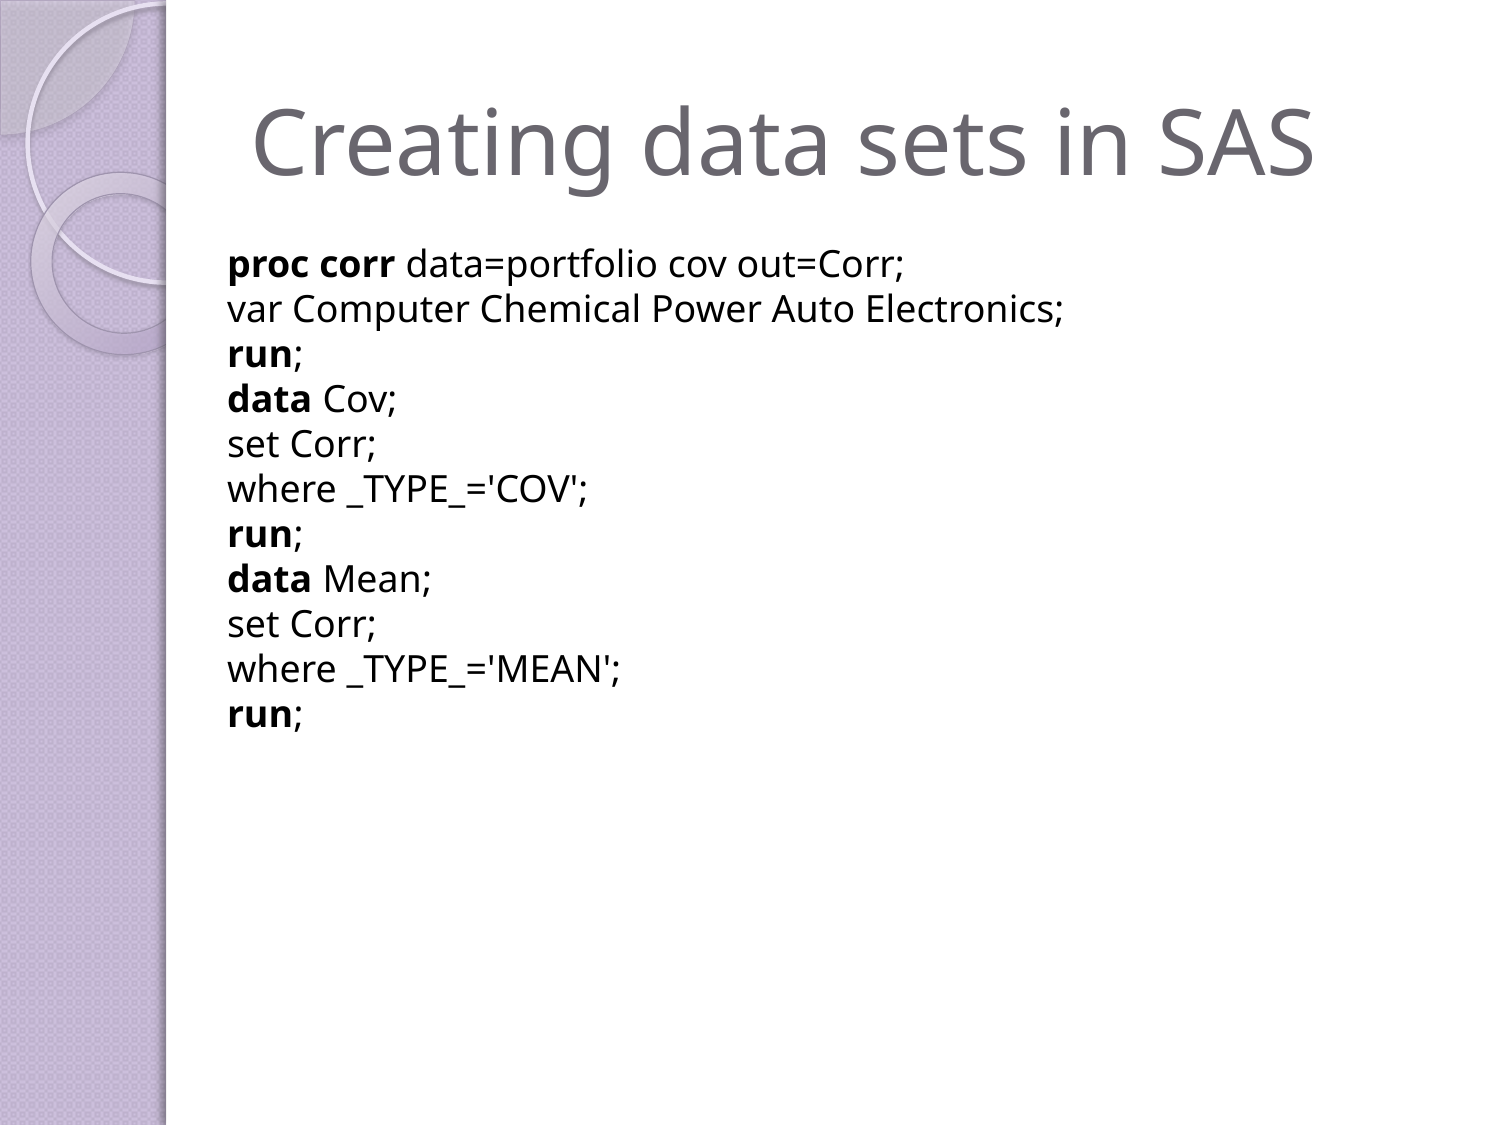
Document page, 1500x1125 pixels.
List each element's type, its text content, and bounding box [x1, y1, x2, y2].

title Creating data sets in SAS [235, 45, 1466, 233]
text_box proc corr data=portfolio cov out=Corr; var Computer Chemical Power Auto Electronics; run; data Cov; set Corr; where _TYPE_='COV'; run; data Mean; set Corr; where _TYPE_='MEAN'; run; [212, 232, 1400, 743]
